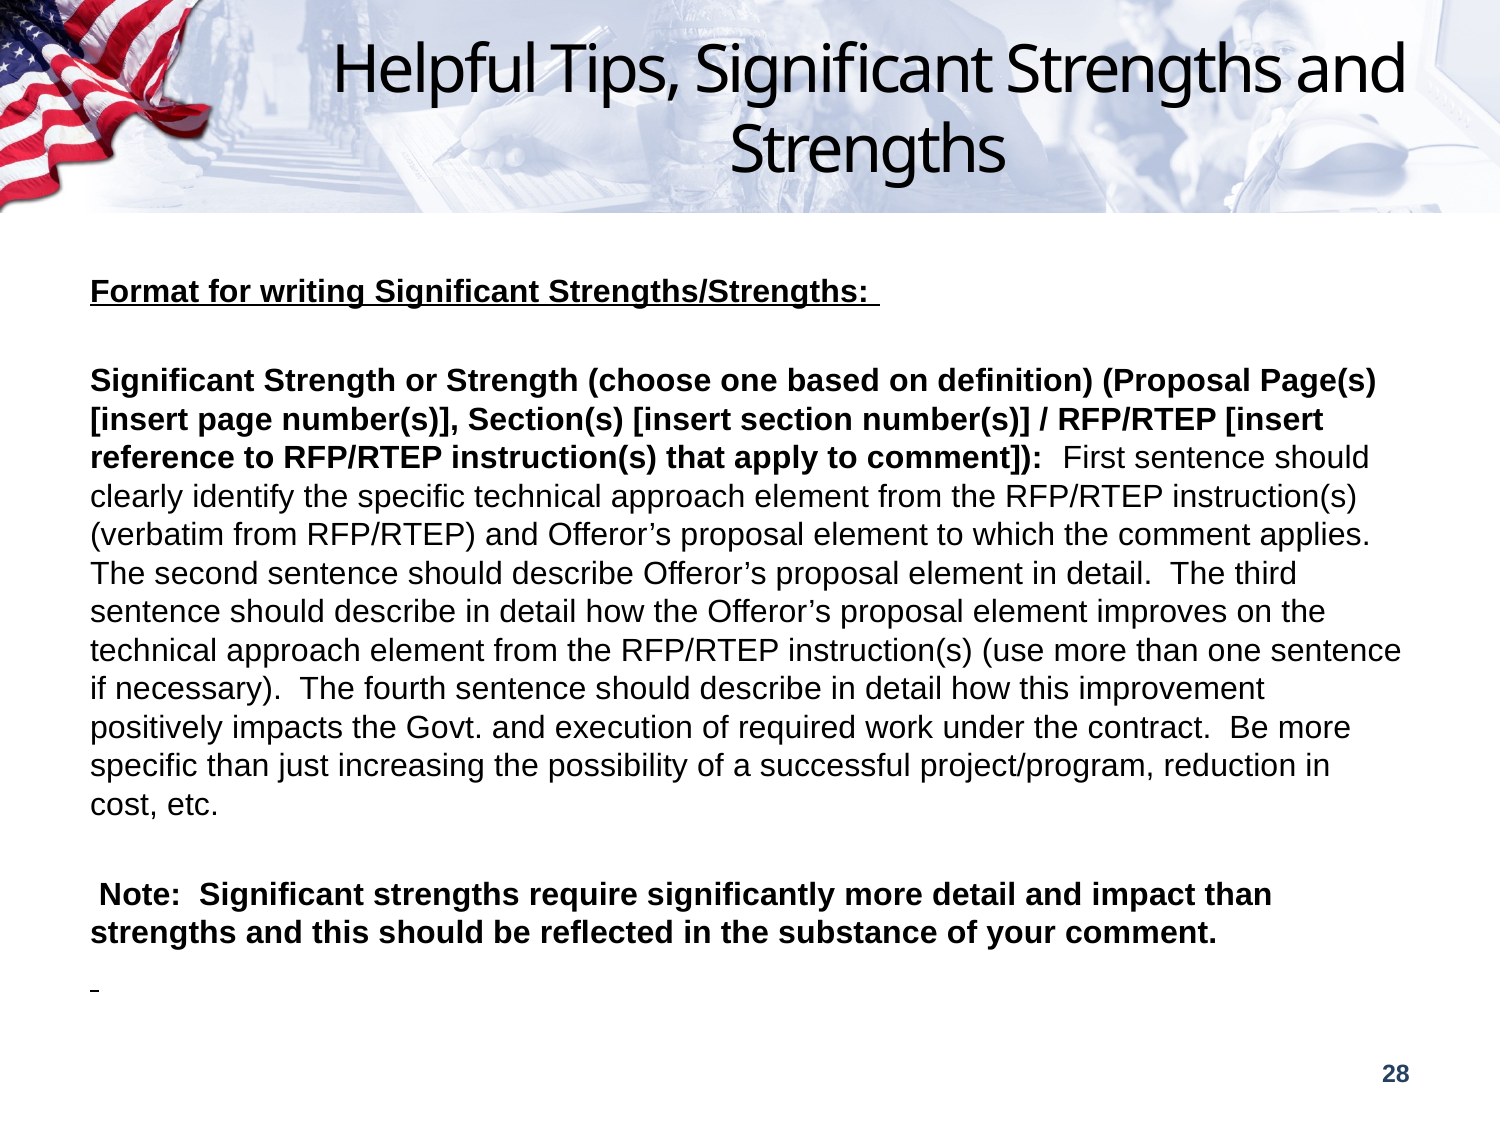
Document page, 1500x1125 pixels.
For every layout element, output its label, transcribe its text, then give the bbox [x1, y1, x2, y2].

list Format for writing Significant Strengths/Strengths: Significant Strength or Strength (choose one based on definition) (Proposal Page(s) [insert page number(s)], Section(s) [insert section number(s)] / RFP/RTEP [insert reference to RFP/RTEP instruction(s) that apply to comment]): First sentence should clearly identify the specific technical approach element from the RFP/RTEP instruction(s) (verbatim from RFP/RTEP) and Offeror’s proposal element to which the comment applies. The second sentence should describe Offeror’s proposal element in detail. The third sentence should describe in detail how the Offeror’s proposal element improves on the technical approach element from the RFP/RTEP instruction(s) (use more than one sentence if necessary). The fourth sentence should describe in detail how this improvement positively impacts the Govt. and execution of required work under the contract. Be more specific than just increasing the possibility of a successful project/program, reduction in cost, etc. Note: Significant strengths require significantly more detail and impact than strengths and this should be reflected in the substance of your comment. [75, 262, 1425, 1005]
slide_number 28 [1074, 1042, 1425, 1103]
title Helpful Tips, Significant Strengths and Strengths [225, 12, 1500, 200]
picture [0, 0, 1500, 213]
